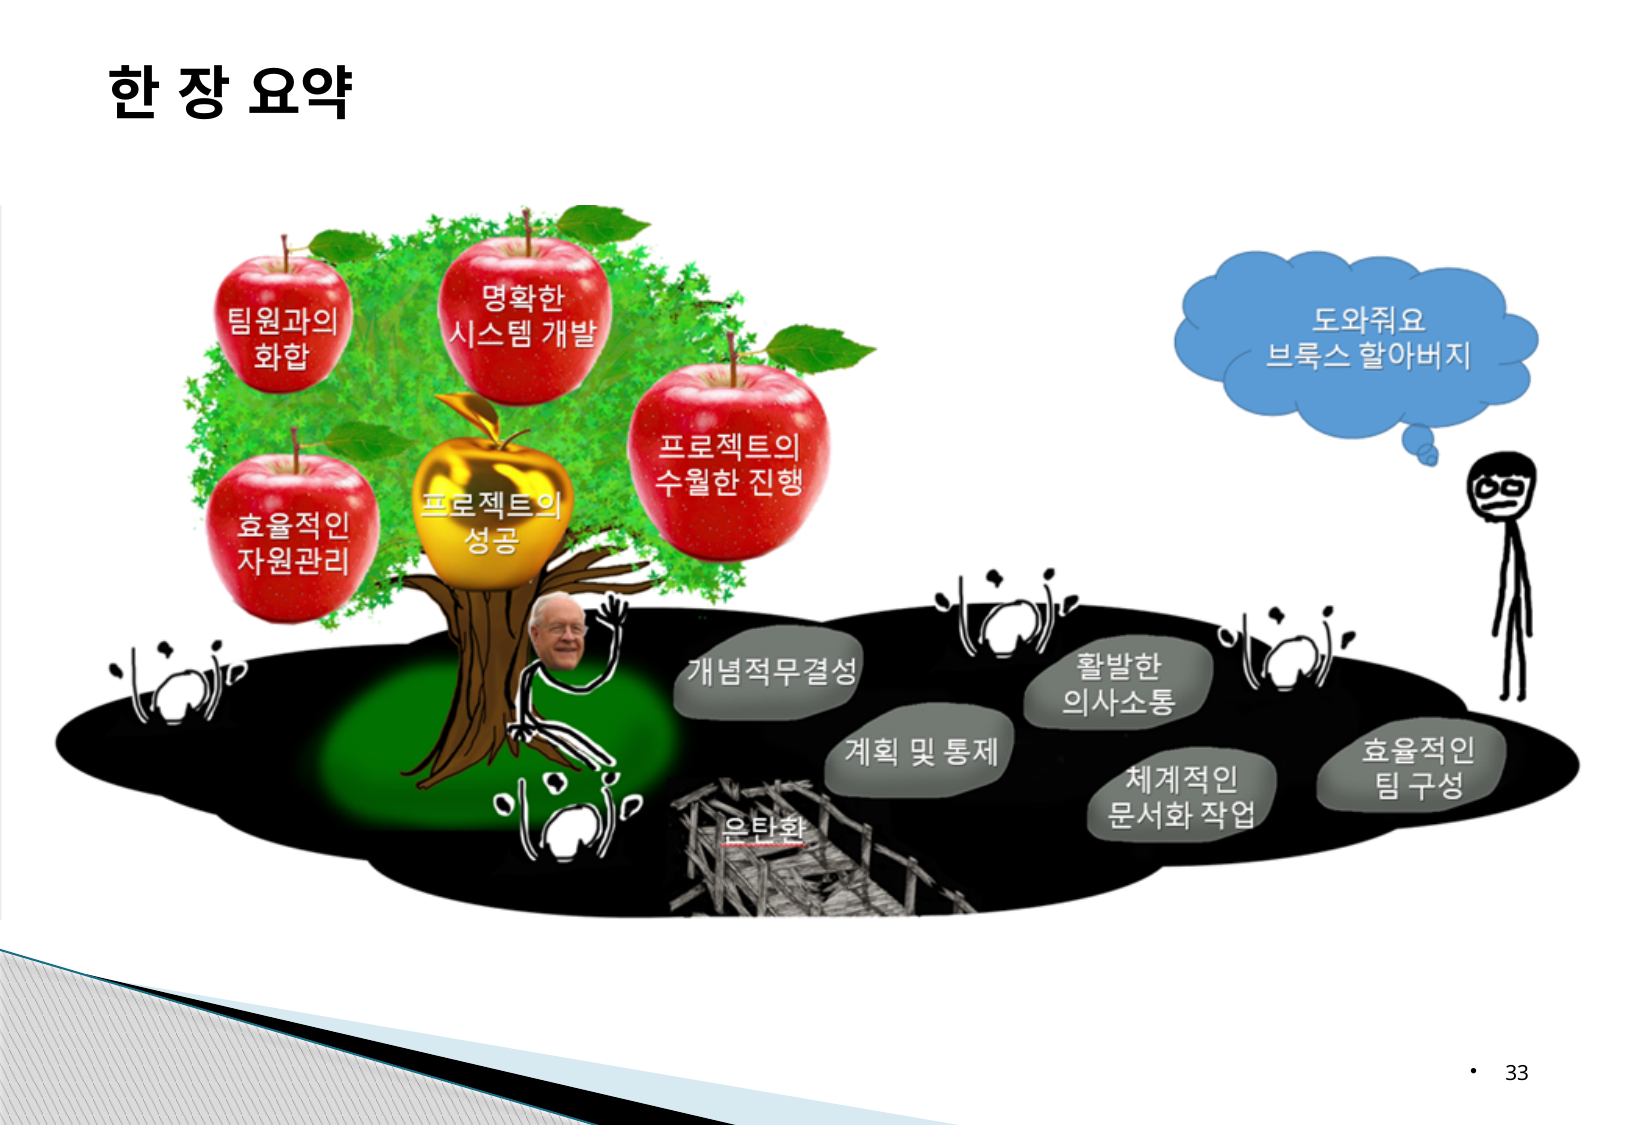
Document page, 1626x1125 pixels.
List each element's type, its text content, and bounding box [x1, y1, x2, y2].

slide_number 33 [1164, 1017, 1544, 1096]
picture [0, 205, 1625, 920]
text_box 한 장 요약 [62, 1, 1563, 205]
